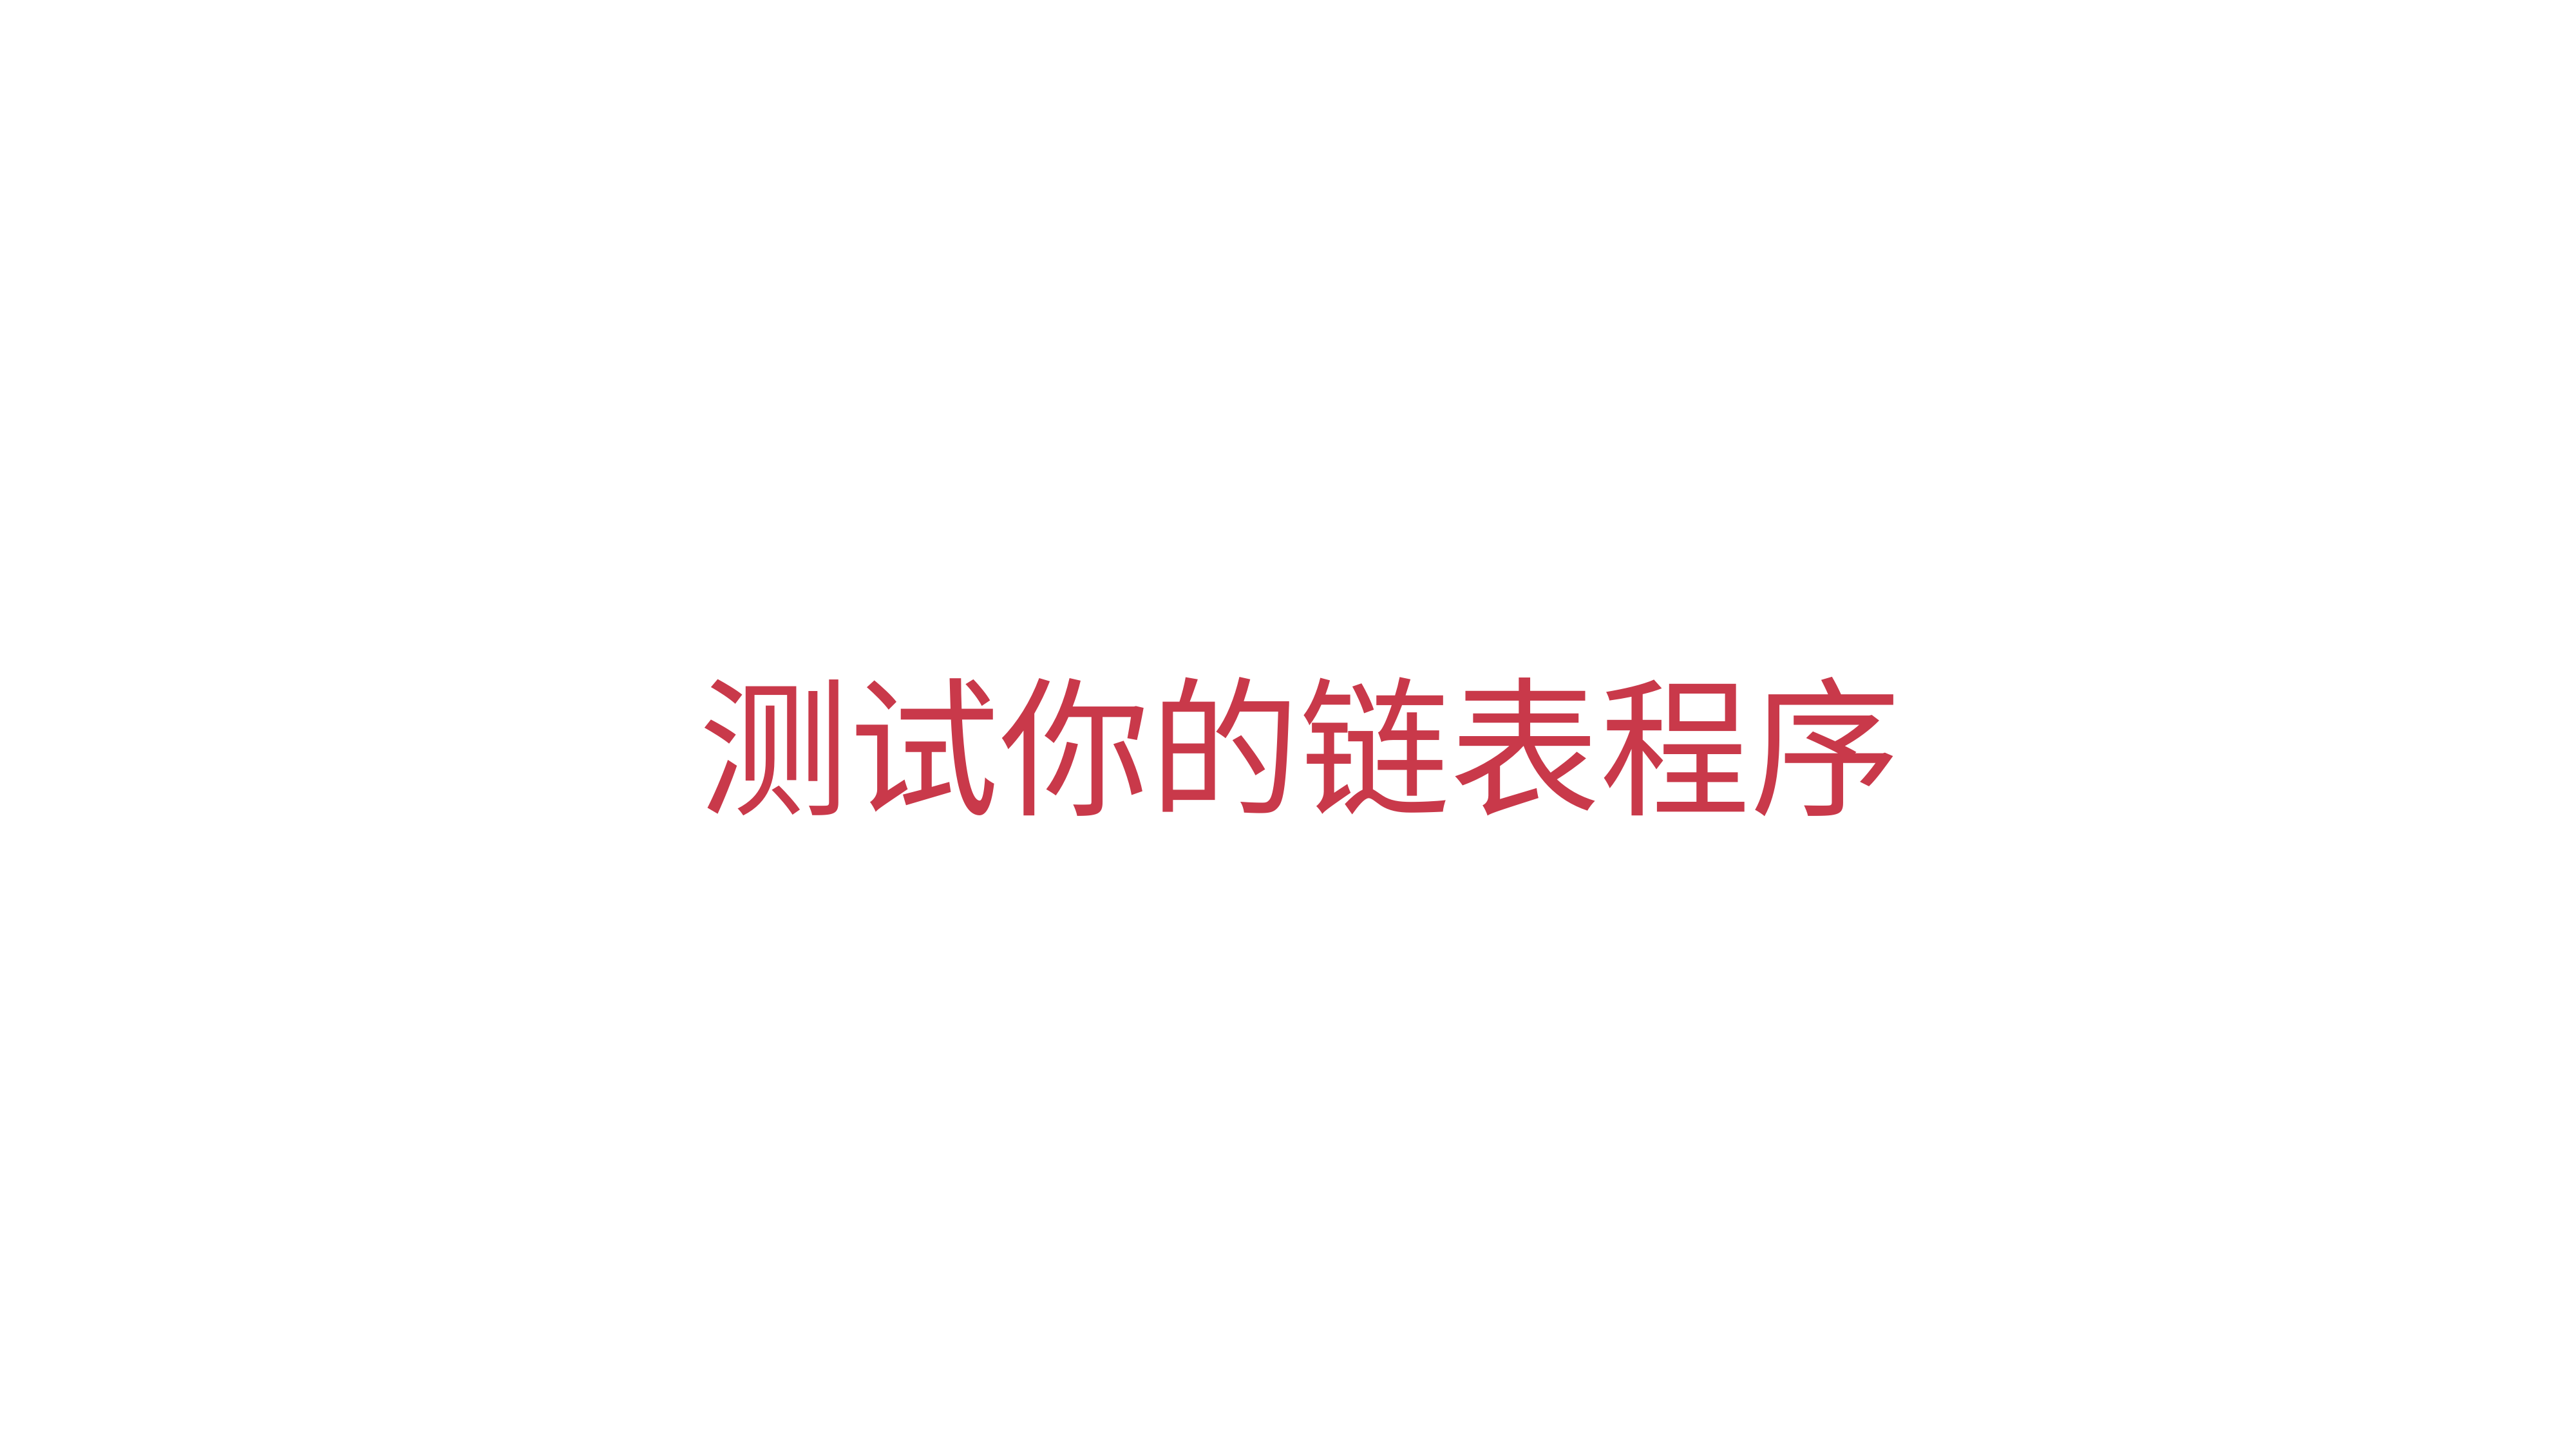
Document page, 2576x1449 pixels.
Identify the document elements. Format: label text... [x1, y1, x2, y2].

title 测试你的链表程序 [187, 609, 2389, 840]
